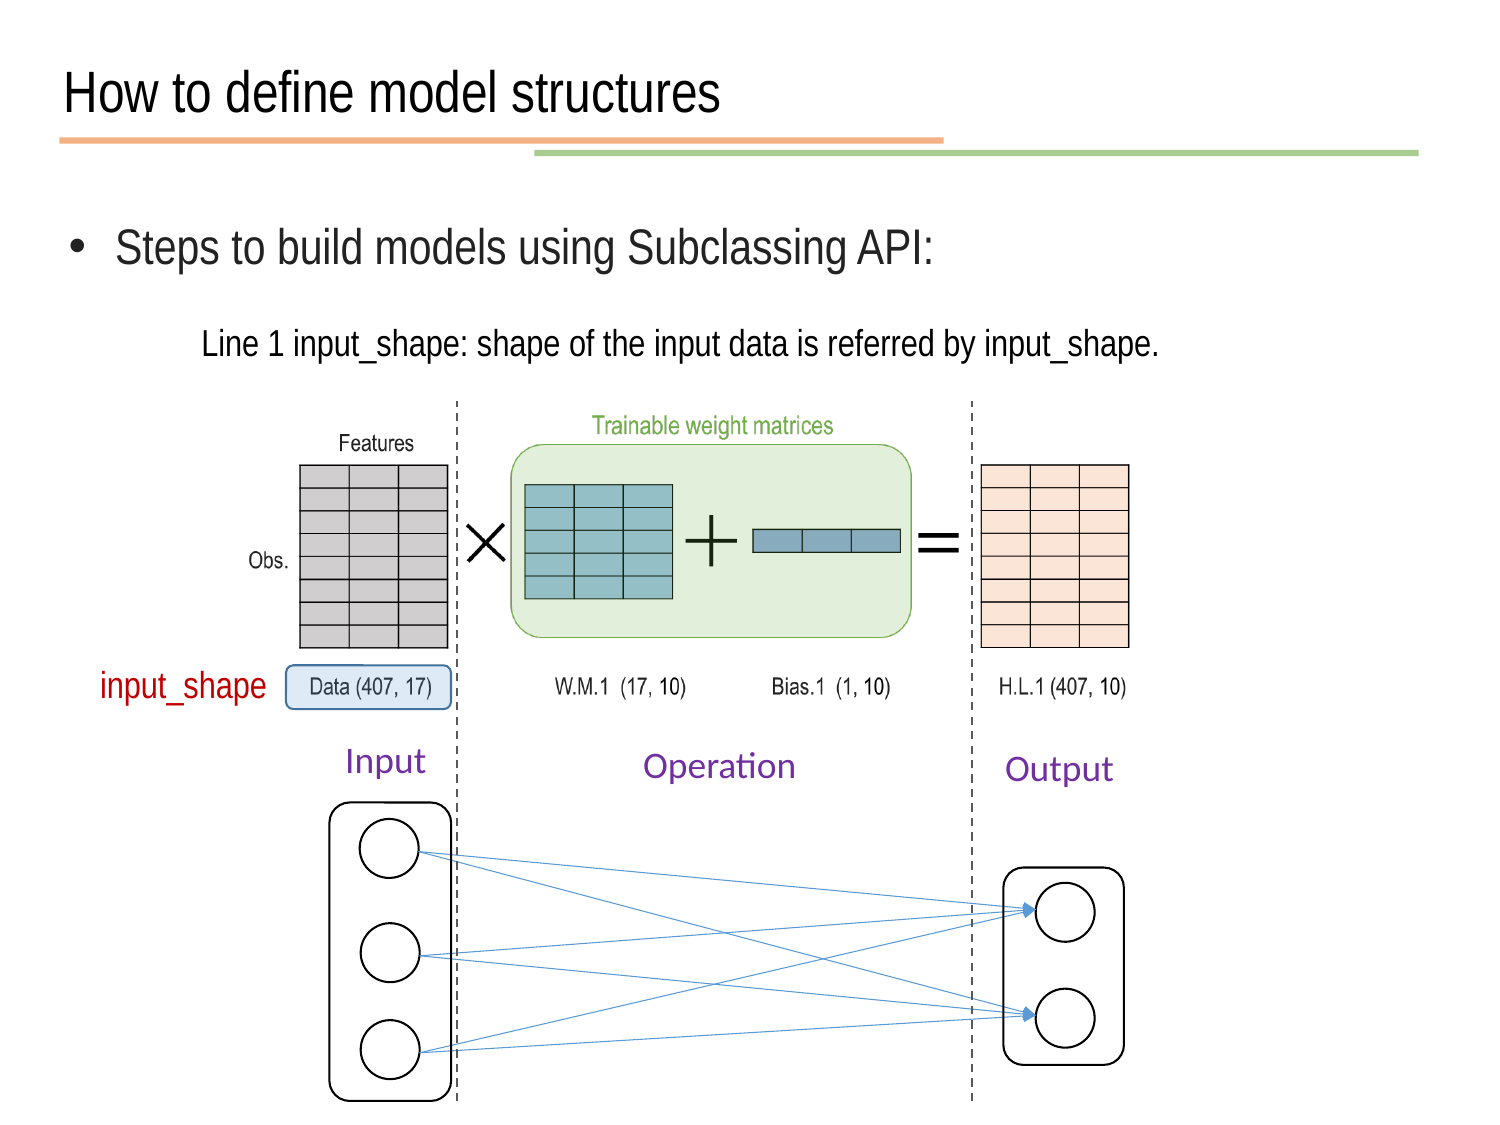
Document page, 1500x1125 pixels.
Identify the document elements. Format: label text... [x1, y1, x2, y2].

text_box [972, 909, 1036, 1015]
picture [233, 400, 457, 714]
text_box Steps to build models using Subclassing API: [53, 177, 1488, 283]
text_box [1004, 866, 1125, 1066]
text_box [458, 851, 971, 909]
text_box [458, 1015, 971, 1053]
picture [972, 400, 1149, 714]
picture [458, 400, 971, 714]
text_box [972, 851, 1036, 909]
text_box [972, 1015, 1036, 1053]
text_box Input [330, 728, 451, 788]
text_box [419, 909, 457, 1015]
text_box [418, 851, 457, 1016]
text_box [328, 801, 453, 1102]
text_box How to define model structures [49, 11, 1451, 132]
text_box Operation [628, 733, 826, 794]
text_box Output [990, 736, 1155, 796]
text_box Line 1 input_shape: shape of the input data is referred by input_shape. [186, 311, 1314, 372]
text_box input_shape [85, 653, 233, 713]
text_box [458, 909, 971, 1015]
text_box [419, 1015, 457, 1053]
